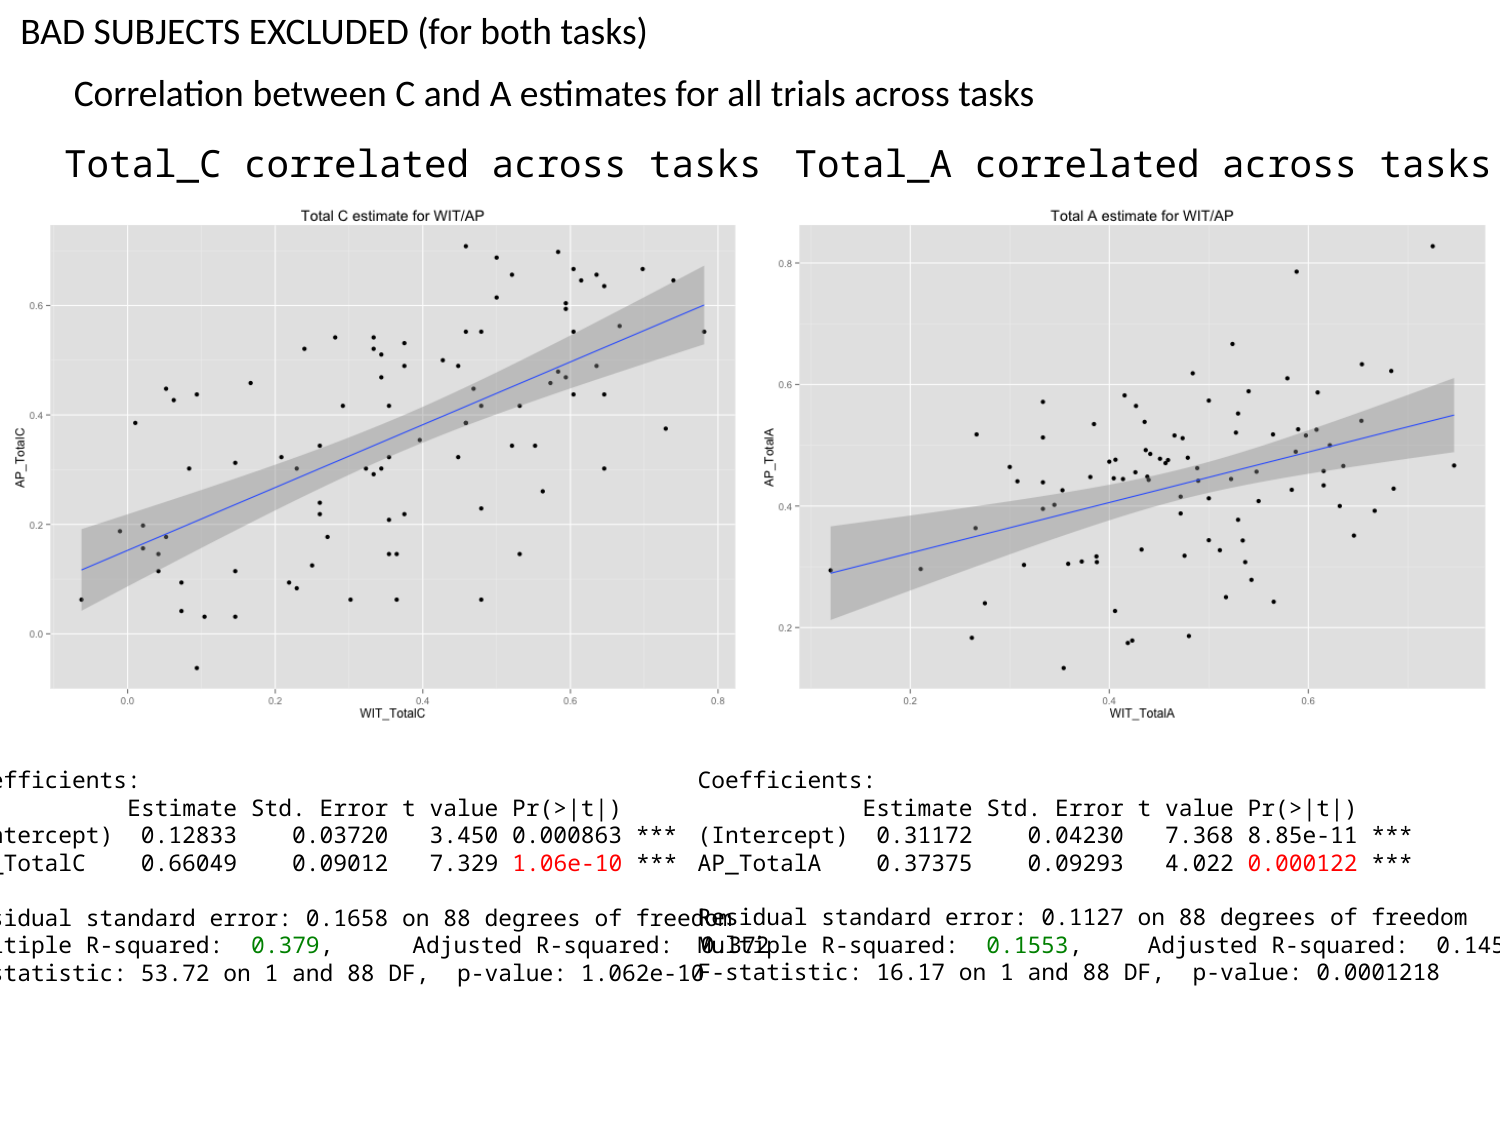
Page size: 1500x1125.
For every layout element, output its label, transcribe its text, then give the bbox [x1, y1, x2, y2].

text_box Coefficients: Estimate Std. Error t value Pr(>|t|) (Intercept) 0.31172 0.04230 7.368 8.85e-11 *** AP_TotalA 0.37375 0.09293 4.022 0.000122 *** Residual standard error: 0.1127 on 88 degrees of freedom Multiple R-squared: 0.1553, Adjusted R-squared: 0.1457 F-statistic: 16.17 on 1 and 88 DF, p-value: 0.0001218 [682, 741, 1500, 993]
text_box BAD SUBJECTS EXCLUDED (for both tasks) [5, 0, 664, 60]
text_box Coefficients: Estimate Std. Error t value Pr(>|t|) (Intercept) 0.12833 0.03720 3.450 0.000863 *** AP_TotalC 0.66049 0.09012 7.329 1.06e-10 *** Residual standard error: 0.1658 on 88 degrees of freedom Multiple R-squared: 0.379, Adjusted R-squared: 0.372 F-statistic: 53.72 on 1 and 88 DF, p-value: 1.062e-10 [0, 740, 799, 994]
text_box Correlation between C and A estimates for all trials across tasks [58, 62, 1051, 122]
picture [0, 185, 1500, 732]
text_box Total_A correlated across tasks [779, 132, 1500, 184]
text_box Total_C correlated across tasks [49, 132, 777, 184]
